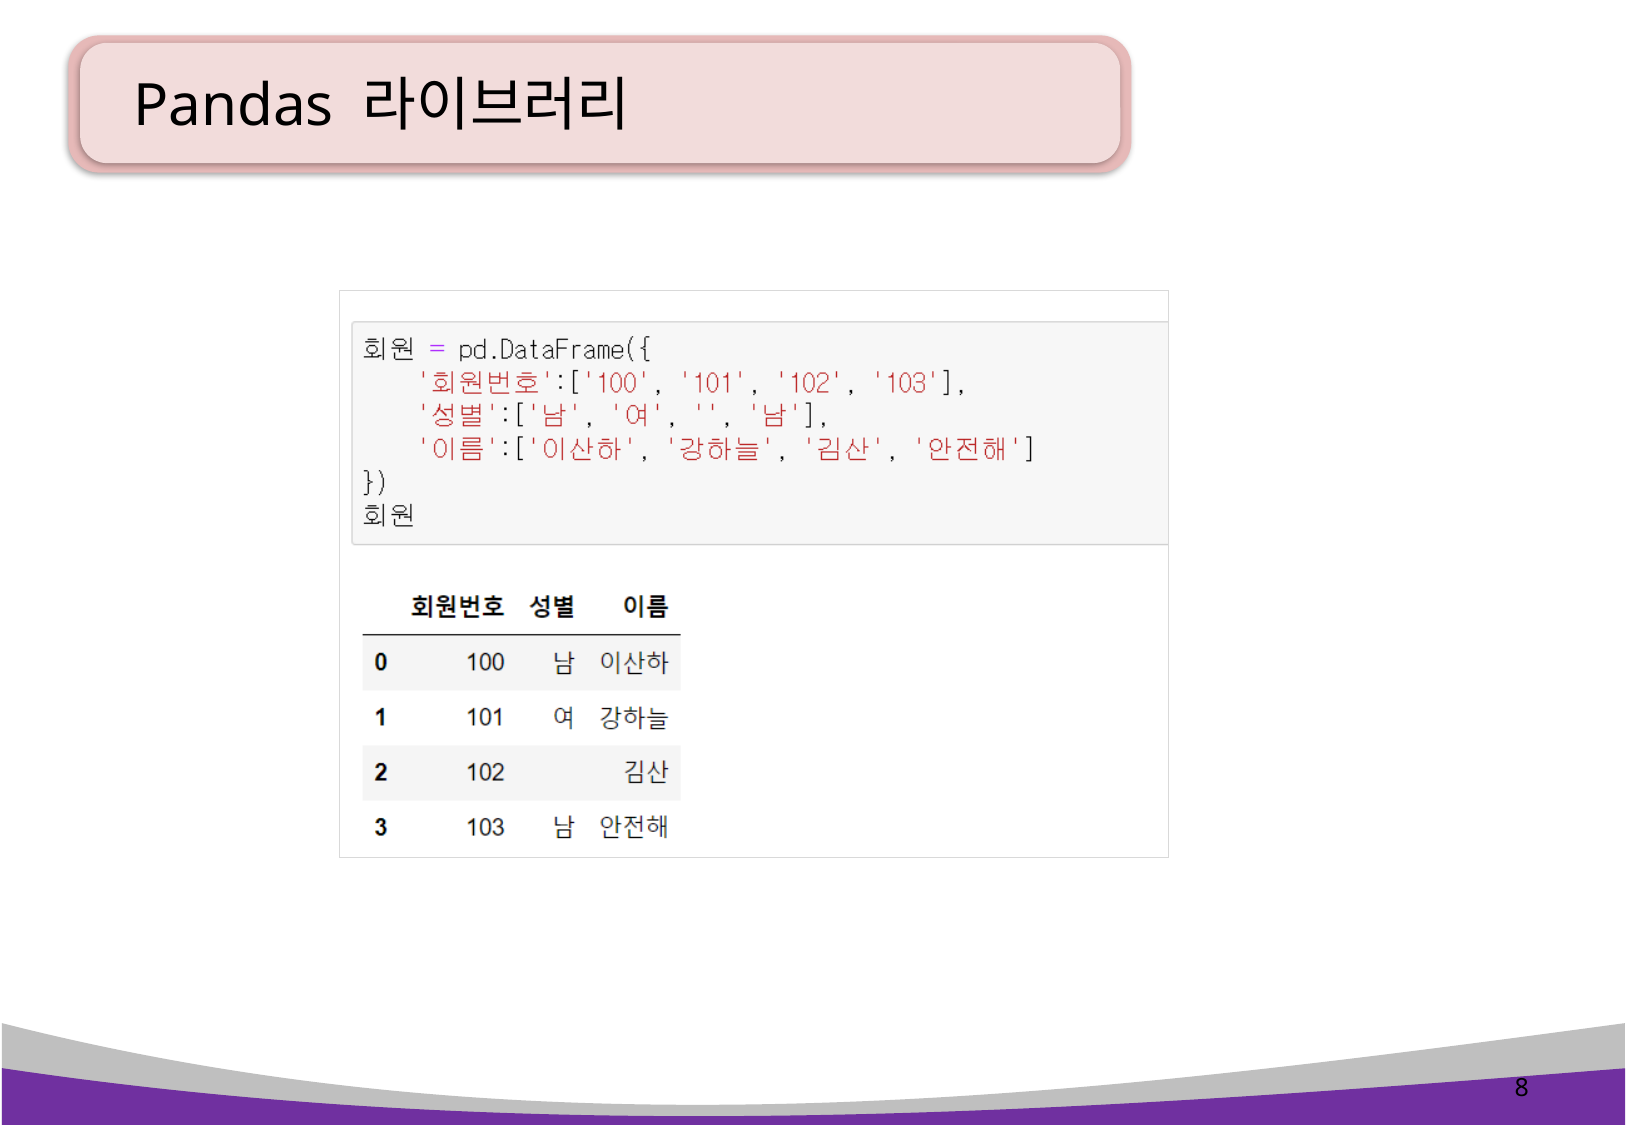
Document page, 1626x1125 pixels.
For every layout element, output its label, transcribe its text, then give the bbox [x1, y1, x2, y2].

slide_number 8 [1452, 1058, 1544, 1119]
title Pandas 라이브러리 [103, 32, 1121, 173]
picture [339, 290, 1170, 858]
